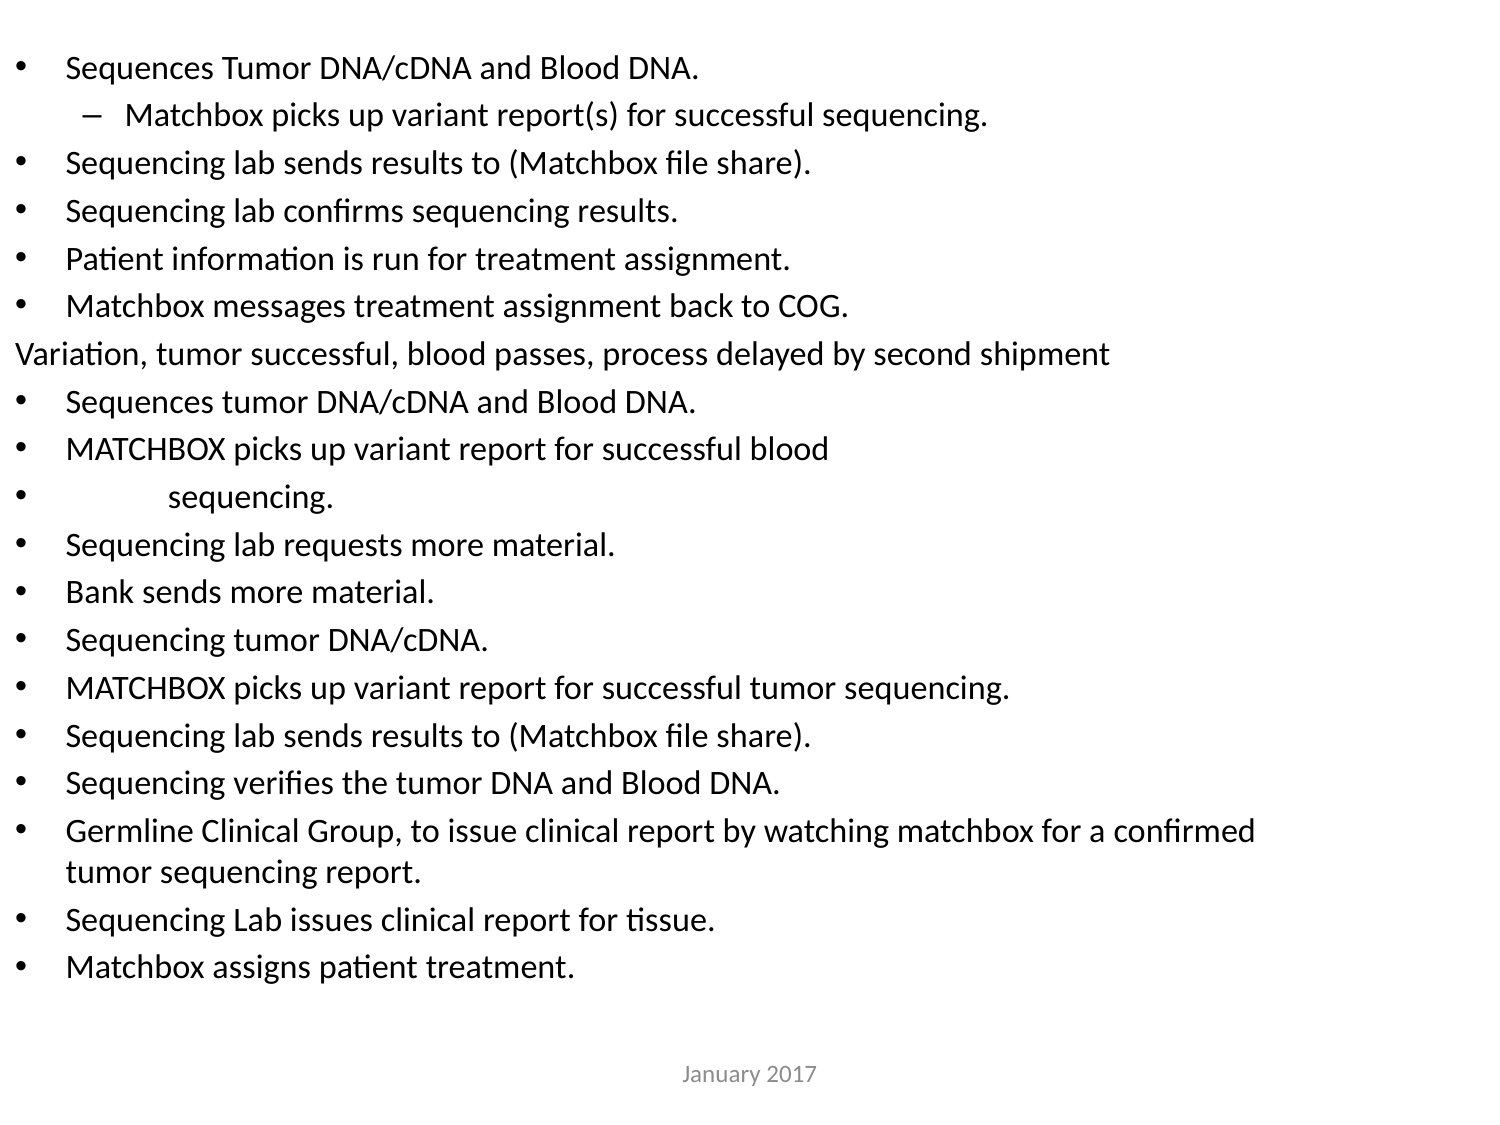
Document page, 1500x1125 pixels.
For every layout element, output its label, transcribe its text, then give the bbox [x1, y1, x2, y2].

footer January 2017 [512, 1042, 988, 1103]
list Sequences Tumor DNA/cDNA and Blood DNA. Matchbox picks up variant report(s) for successful sequencing. Sequencing lab sends results to (Matchbox file share). Sequencing lab confirms sequencing results. Patient information is run for treatment assignment. Matchbox messages treatment assignment back to COG. Variation, tumor successful, blood passes, process delayed by second shipment Sequences tumor DNA/cDNA and Blood DNA. MATCHBOX picks up variant report for successful blood sequencing. Sequencing lab requests more material. Bank sends more material. Sequencing tumor DNA/cDNA. MATCHBOX picks up variant report for successful tumor sequencing. Sequencing lab sends results to (Matchbox file share). Sequencing verifies the tumor DNA and Blood DNA. Germline Clinical Group, to issue clinical report by watching matchbox for a confirmed tumor sequencing report. Sequencing Lab issues clinical report for tissue. Matchbox assigns patient treatment. [0, 37, 1350, 1005]
